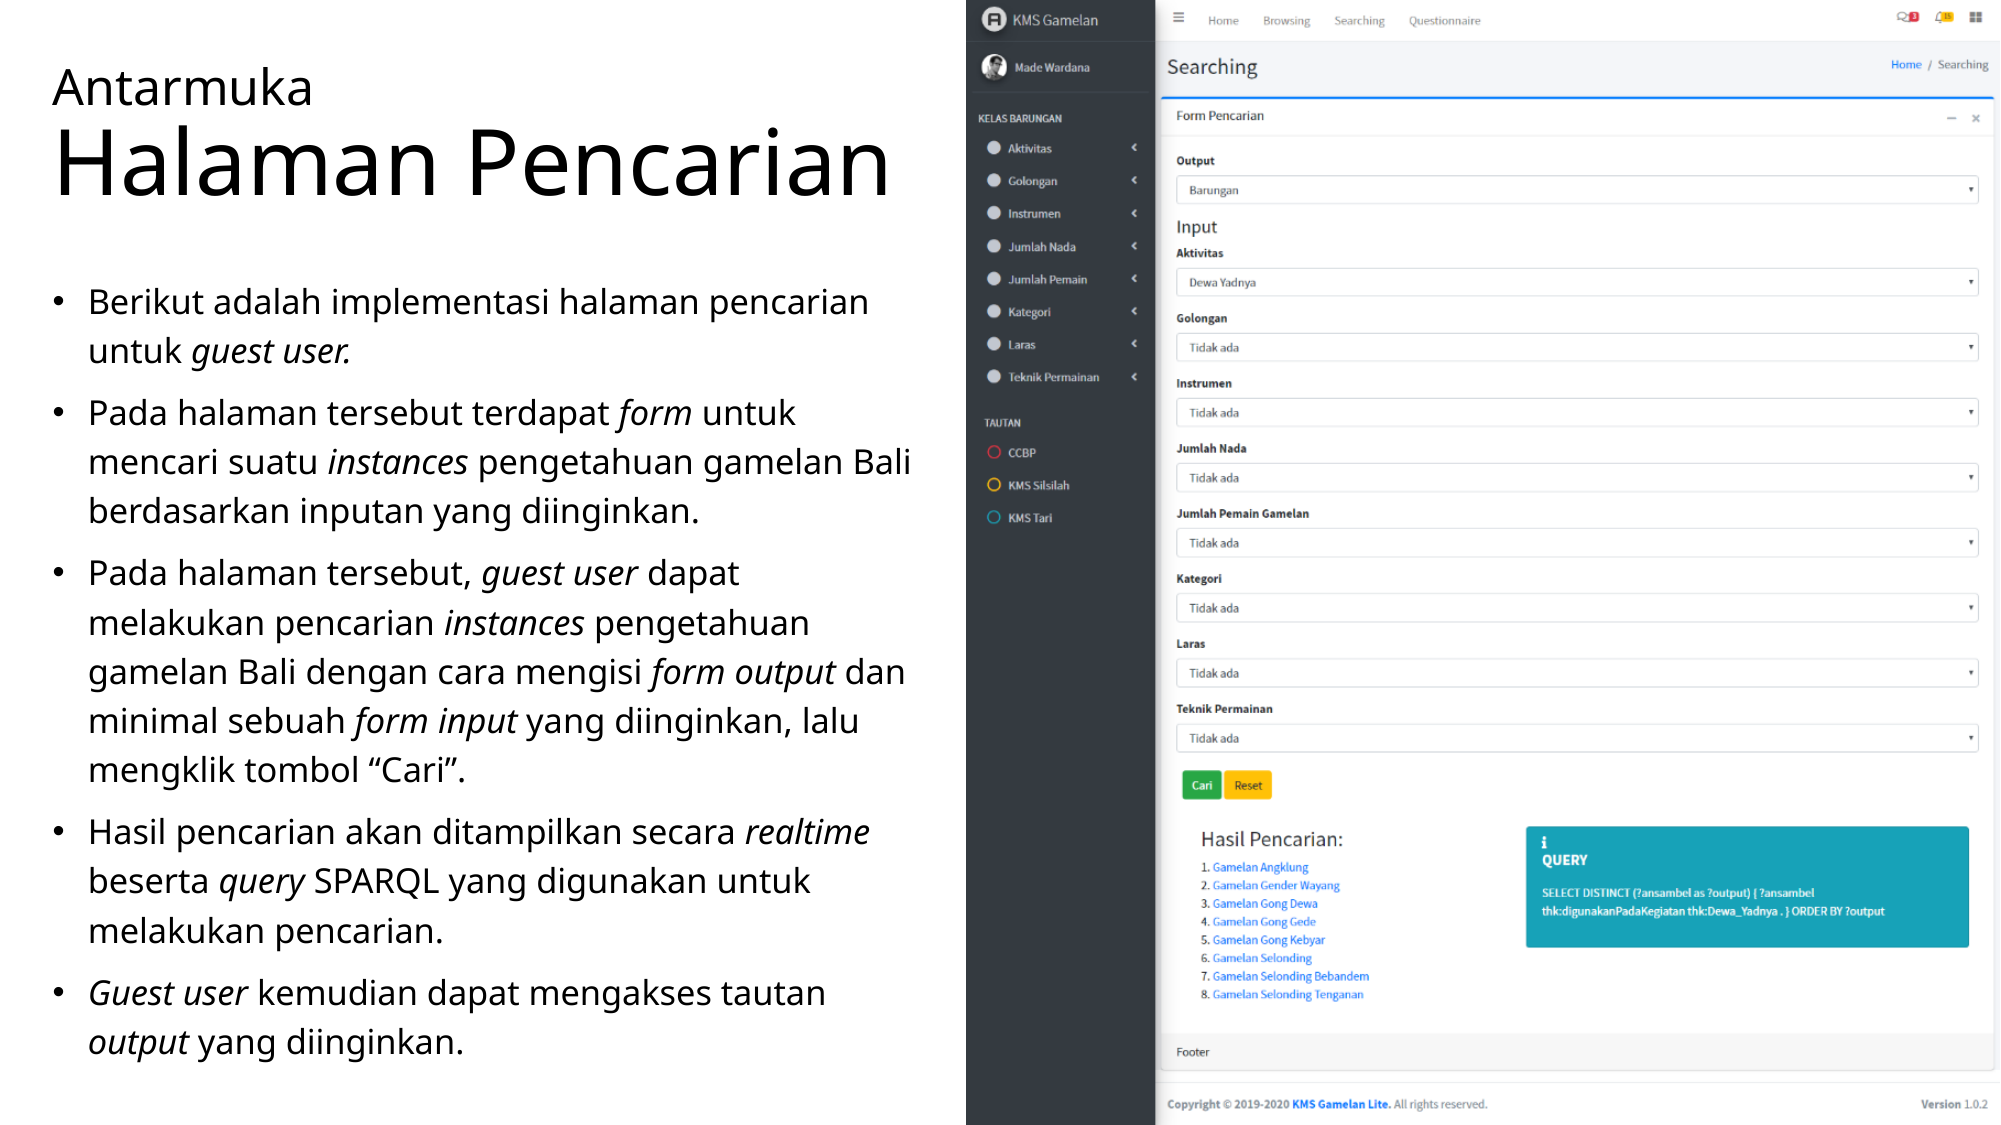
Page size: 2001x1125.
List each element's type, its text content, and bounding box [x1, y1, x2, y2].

list Berikut adalah implementasi halaman pencarian untuk guest user. Pada halaman tersebut terdapat form untuk mencari suatu instances pengetahuan gamelan Bali berdasarkan inputan yang diinginkan. Pada halaman tersebut, guest user dapat melakukan pencarian instances pengetahuan gamelan Bali dengan cara mengisi form output dan minimal sebuah form input yang diinginkan, lalu mengklik tombol “Cari”. Hasil pencarian akan ditampilkan secara realtime beserta query SPARQL yang digunakan untuk melakukan pencarian. Guest user kemudian dapat mengakses tautan output yang diinginkan. [37, 264, 933, 1072]
picture [966, 0, 2000, 1125]
title Antarmuka Halaman Pencarian [37, 29, 913, 248]
